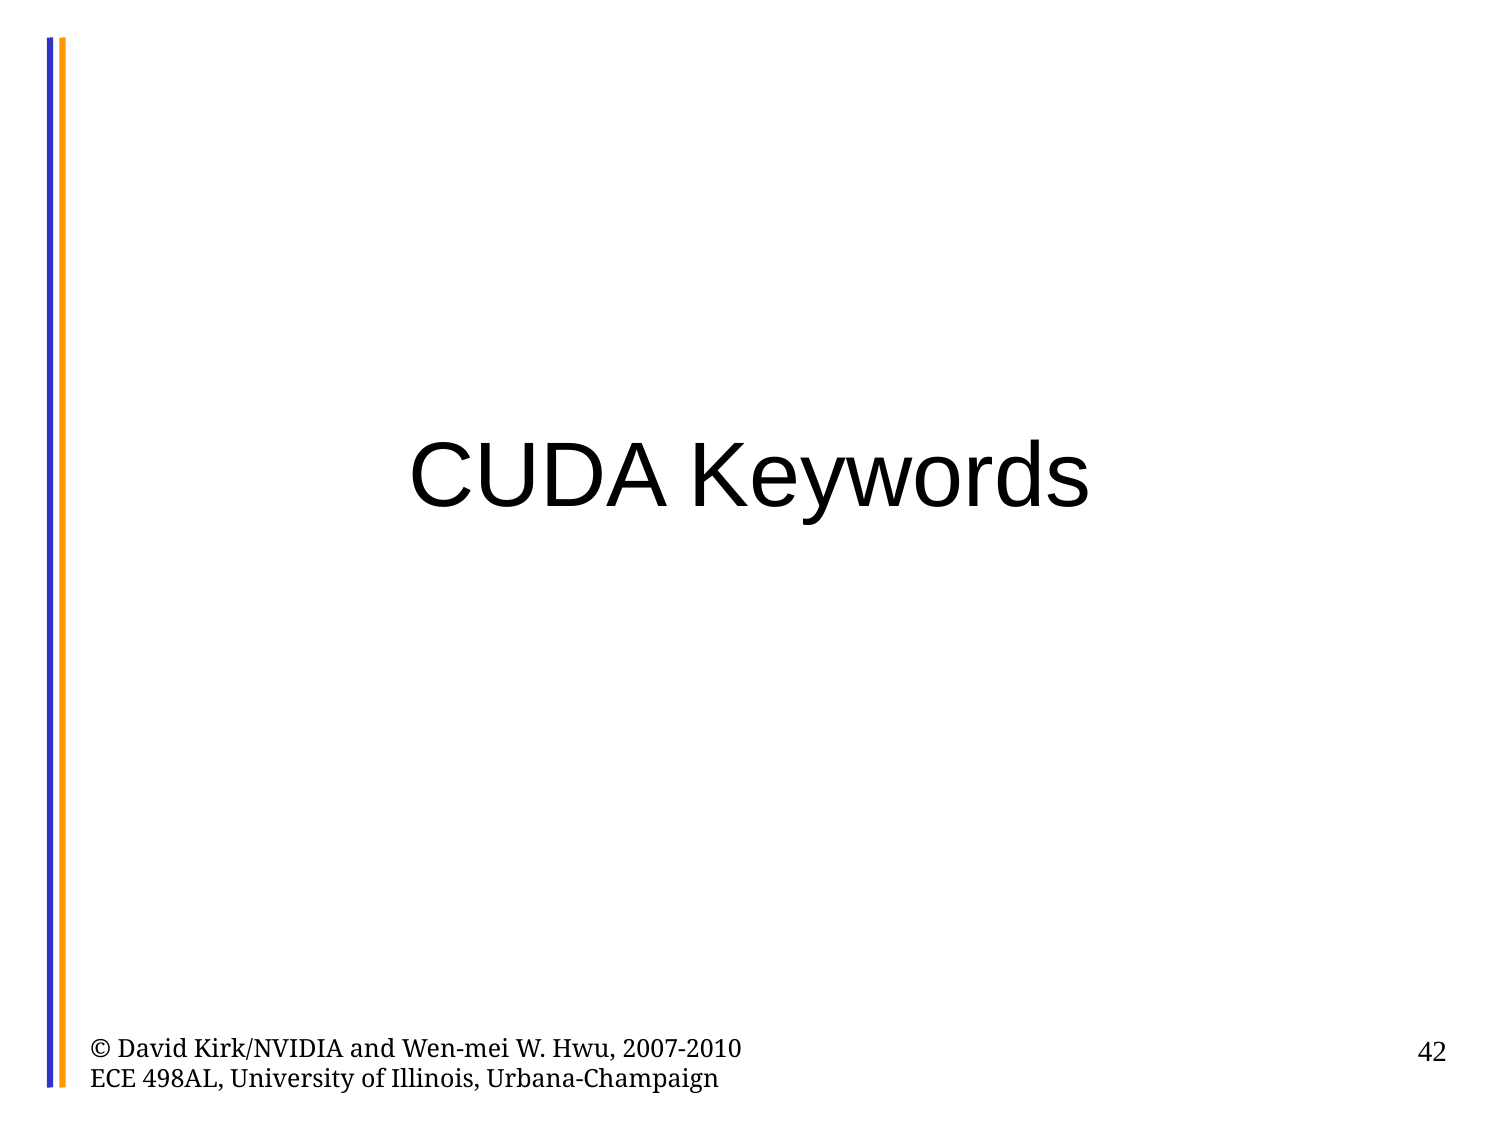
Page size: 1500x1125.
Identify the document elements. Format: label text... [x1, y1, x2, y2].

footer © David Kirk/NVIDIA and Wen-mei W. Hwu, 2007-2010 ECE 498AL, University of Illinois, Urbana-Champaign [75, 1025, 875, 1100]
slide_number 42 [1149, 1025, 1463, 1100]
title CUDA Keywords [112, 349, 1388, 591]
